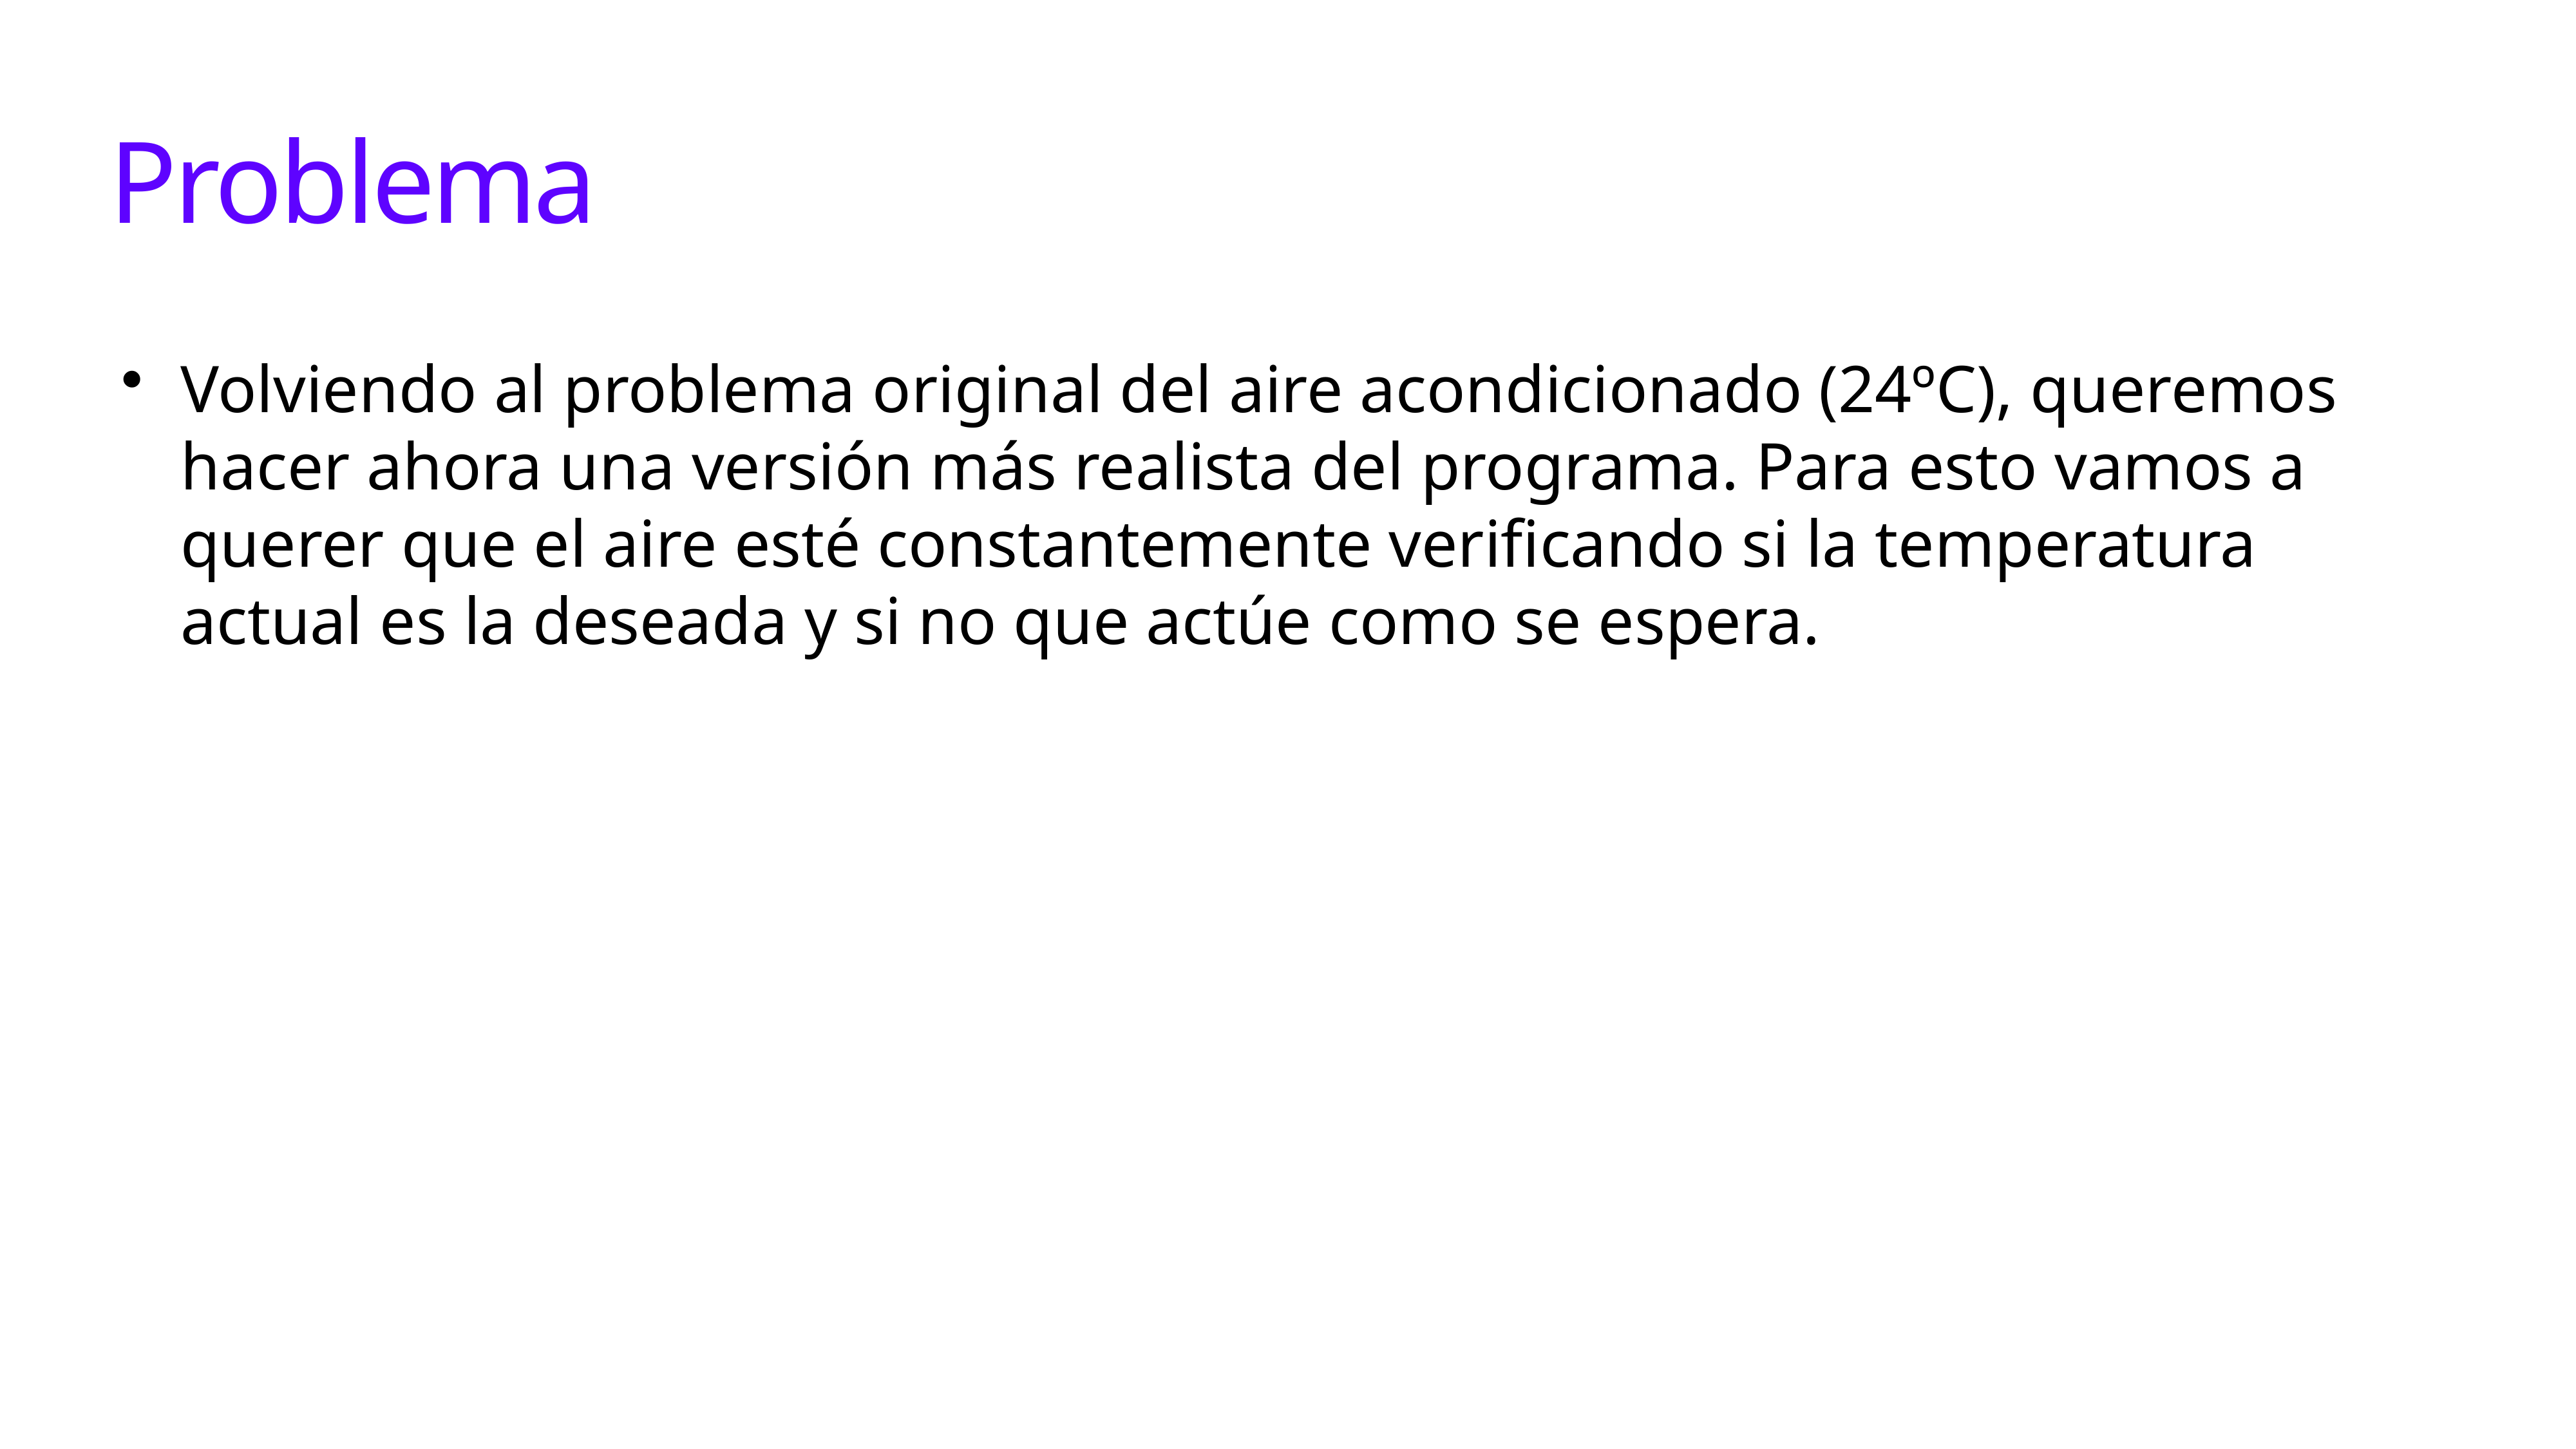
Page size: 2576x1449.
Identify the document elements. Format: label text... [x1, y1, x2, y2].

list Volviendo al problema original del aire acondicionado (24ºC), queremos hacer ahora una versión más realista del programa. Para esto vamos a querer que el aire esté constantemente verificando si la temperatura actual es la deseada y si no que actúe como se espera. [115, 342, 2461, 1319]
title Problema [0, 86, 1642, 251]
